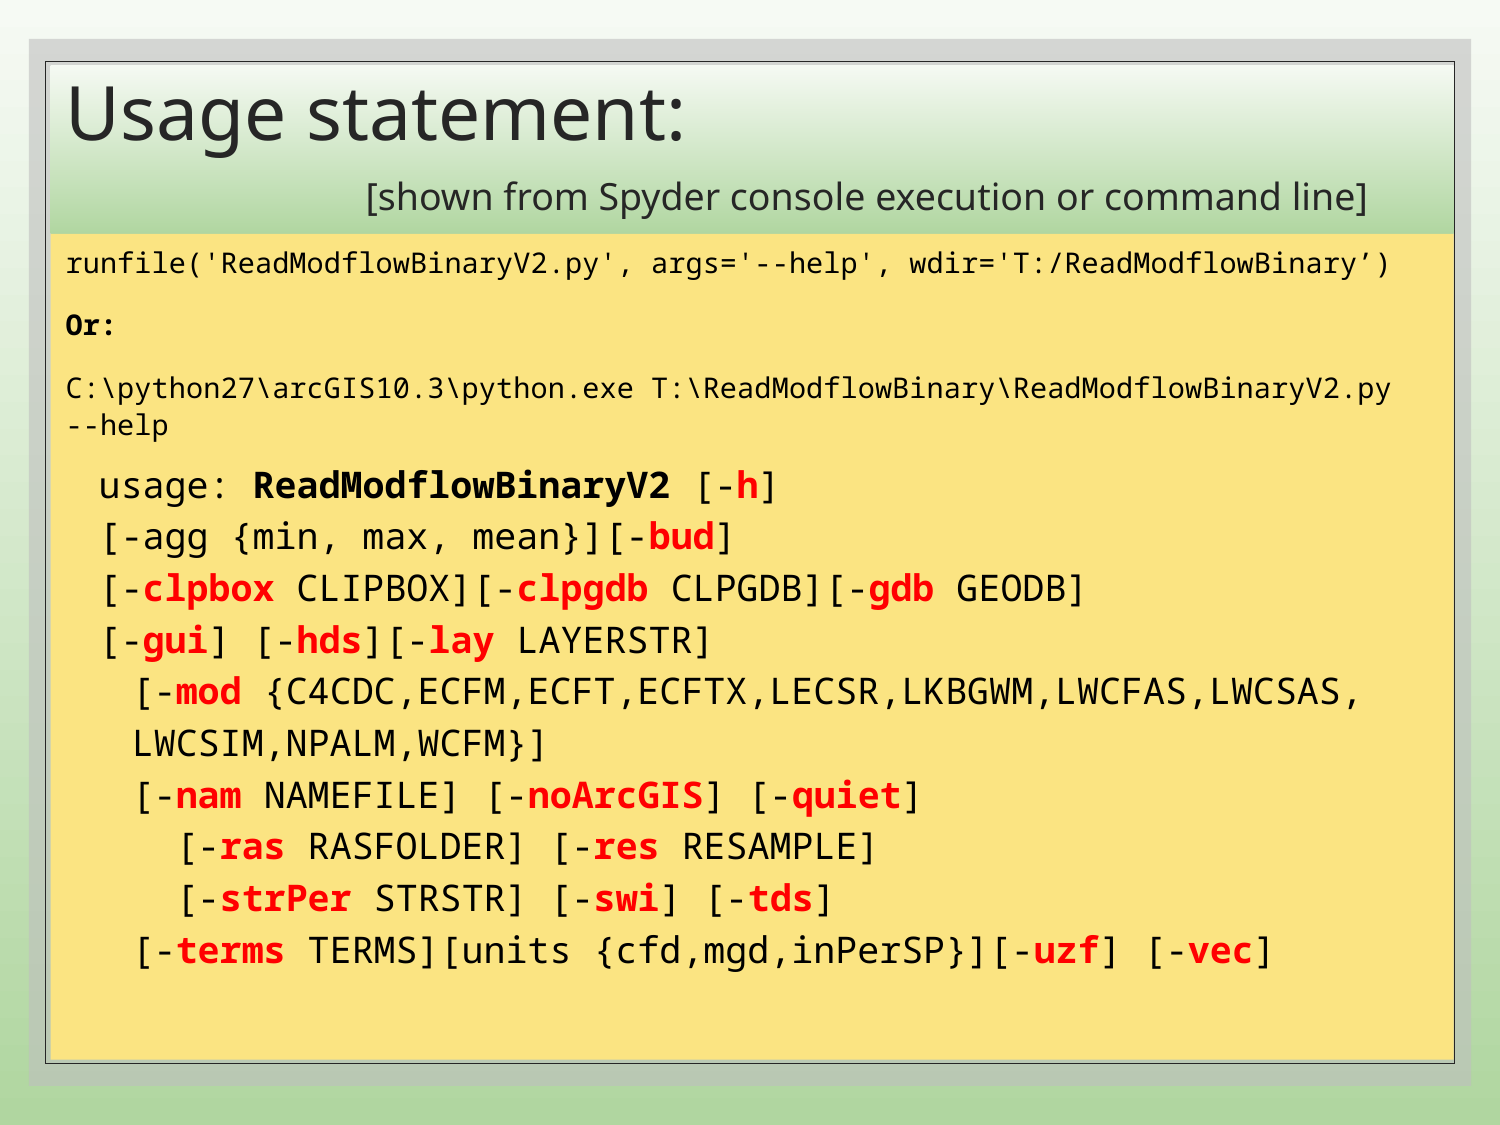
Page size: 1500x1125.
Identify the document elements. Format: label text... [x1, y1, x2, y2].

title Usage statement: [shown from Spyder console execution or command line] [50, 65, 1454, 233]
list runfile('ReadModflowBinaryV2.py', args='--help', wdir='T:/ReadModflowBinary’) Or: C:\python27\arcGIS10.3\python.exe T:\ReadModflowBinary\ReadModflowBinaryV2.py --help usage: ReadModflowBinaryV2 [-h] [-agg {min, max, mean}][-bud] [-clpbox CLIPBOX][-clpgdb CLPGDB][-gdb GEODB] [-gui] [-hds][-lay LAYERSTR] [-mod {C4CDC,ECFM,ECFT,ECFTX,LECSR,LKBGWM,LWCFAS,LWCSAS, LWCSIM,NPALM,WCFM}] [-nam NAMEFILE] [-noArcGIS] [-quiet] [-ras RASFOLDER] [-res RESAMPLE] [-strPer STRSTR] [-swi] [-tds] [-terms TERMS][units {cfd,mgd,inPerSP}][-uzf] [-vec] [50, 233, 1454, 1060]
